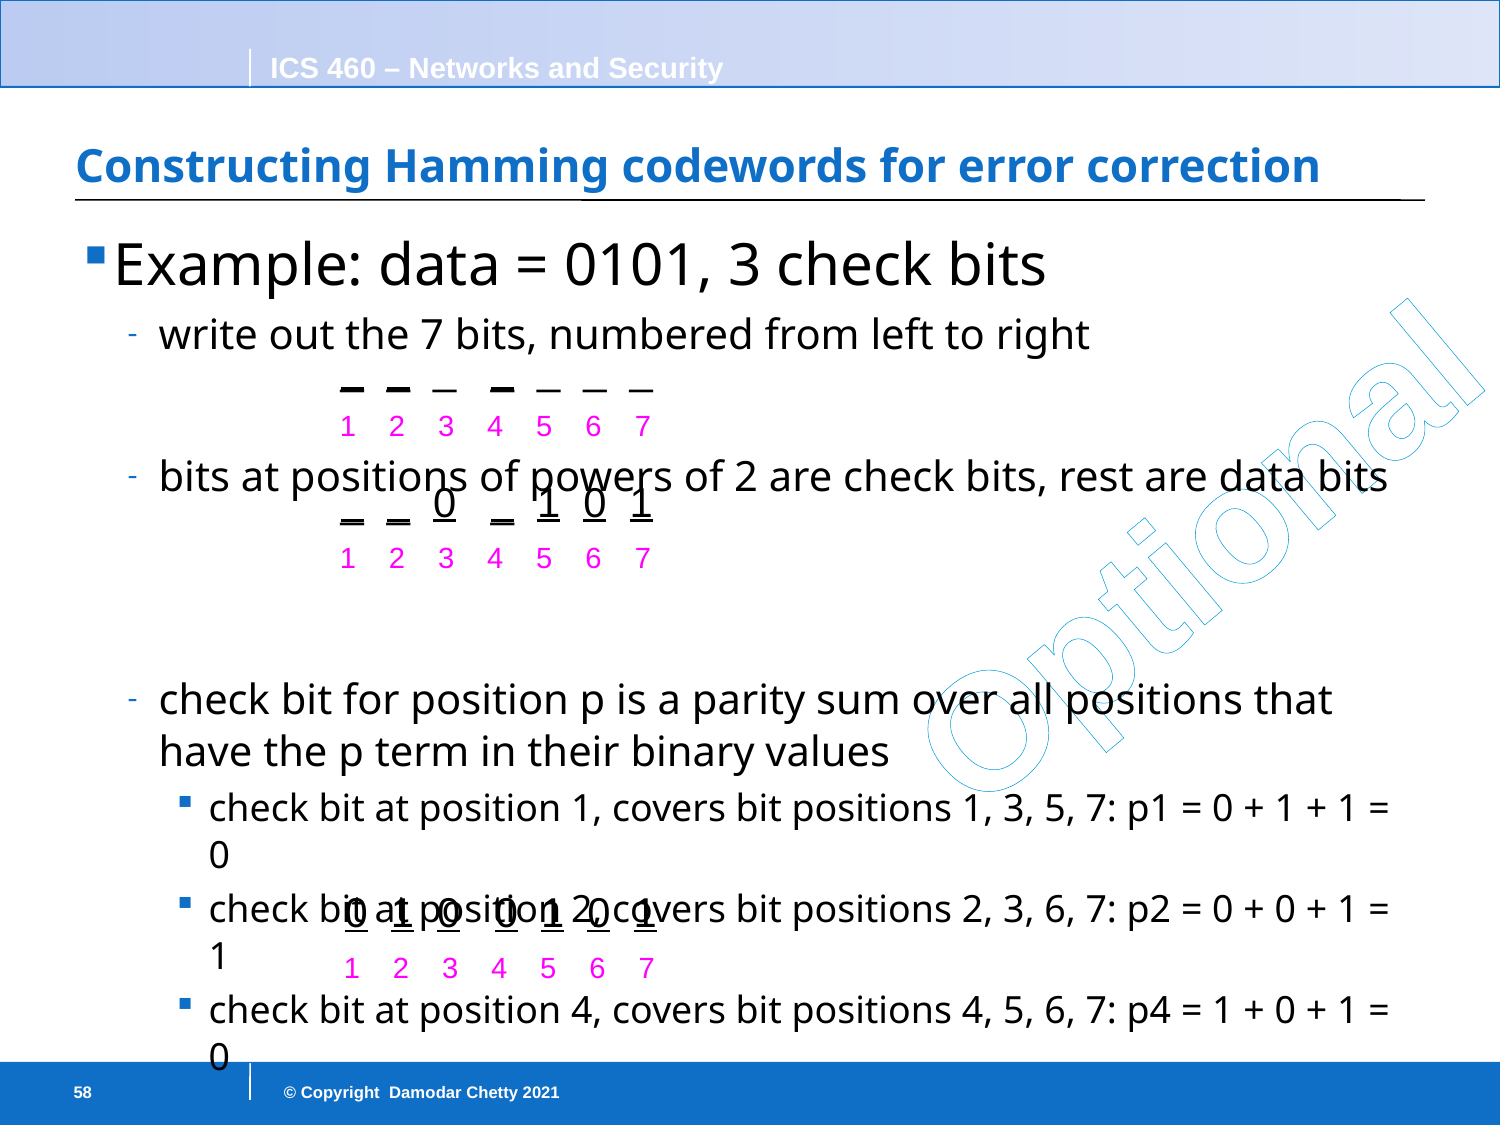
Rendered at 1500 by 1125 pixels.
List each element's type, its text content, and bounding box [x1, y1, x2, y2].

text_box _ _ 0 _ 1 0 1 [126, 468, 668, 613]
slide_number 58 [49, 1070, 251, 1125]
text_box 0 1 0 0 1 0 1 [130, 878, 672, 1024]
text_box 1 2 3 4 5 6 7 [328, 942, 729, 993]
text_box _ _ _ _ _ _ _ [126, 335, 668, 441]
title Constructing Hamming codewords for error correction [74, 90, 1426, 200]
list Example: data = 0101, 3 check bits write out the 7 bits, numbered from left to right bits at positions of powers of 2 are check bits, rest are data bits check bit for position p is a parity sum over all positions that have the p term in their binary values check bit at position 1, covers bit positions 1, 3, 5, 7: p1 = 0 + 1 + 1 = 0 check bit at position 2, covers bit positions 2, 3, 6, 7: p2 = 0 + 0 + 1 = 1 check bit at position 4, covers bit positions 4, 5, 6, 7: p4 = 1 + 0 + 1 = 0 [73, 215, 1427, 1027]
text_box Optional [1427, 279, 1500, 493]
text_box 1 2 3 4 5 6 7 [324, 531, 725, 582]
text_box 1 2 3 4 5 6 7 [324, 399, 725, 450]
